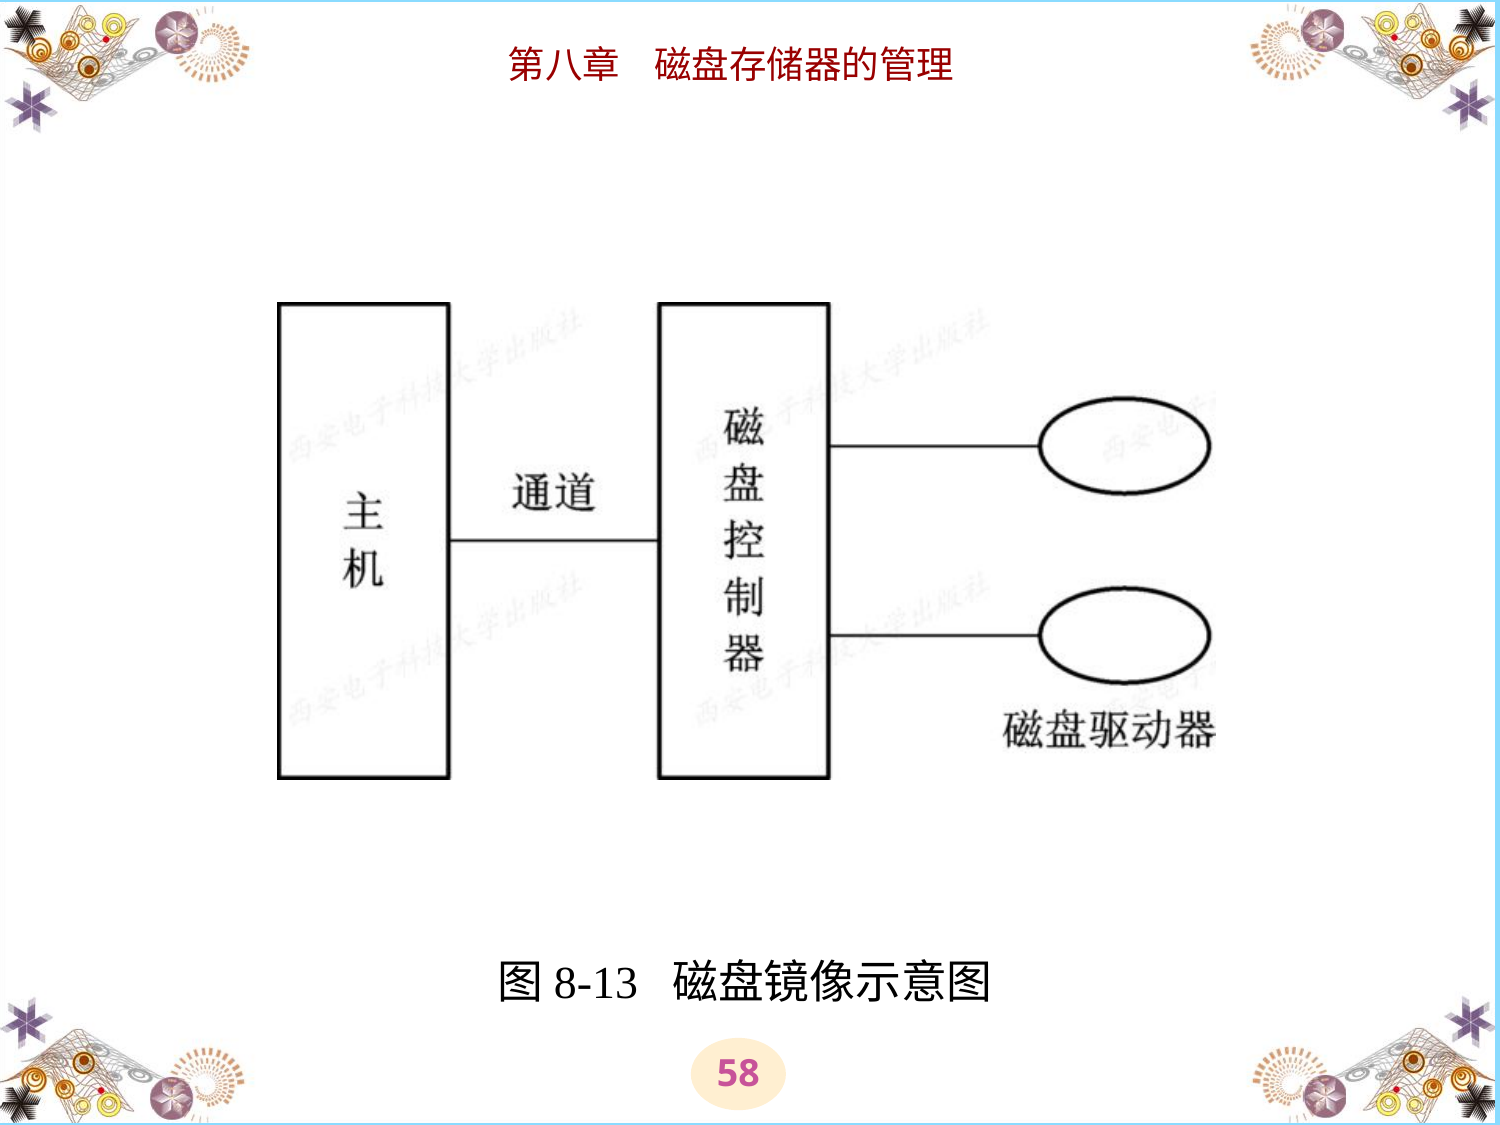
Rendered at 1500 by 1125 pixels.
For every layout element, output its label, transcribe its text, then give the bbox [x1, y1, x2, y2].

picture [0, 2, 1495, 944]
picture [0, 1024, 1495, 1123]
list 图8-13 磁盘镜像示意图 [0, 944, 1500, 1024]
